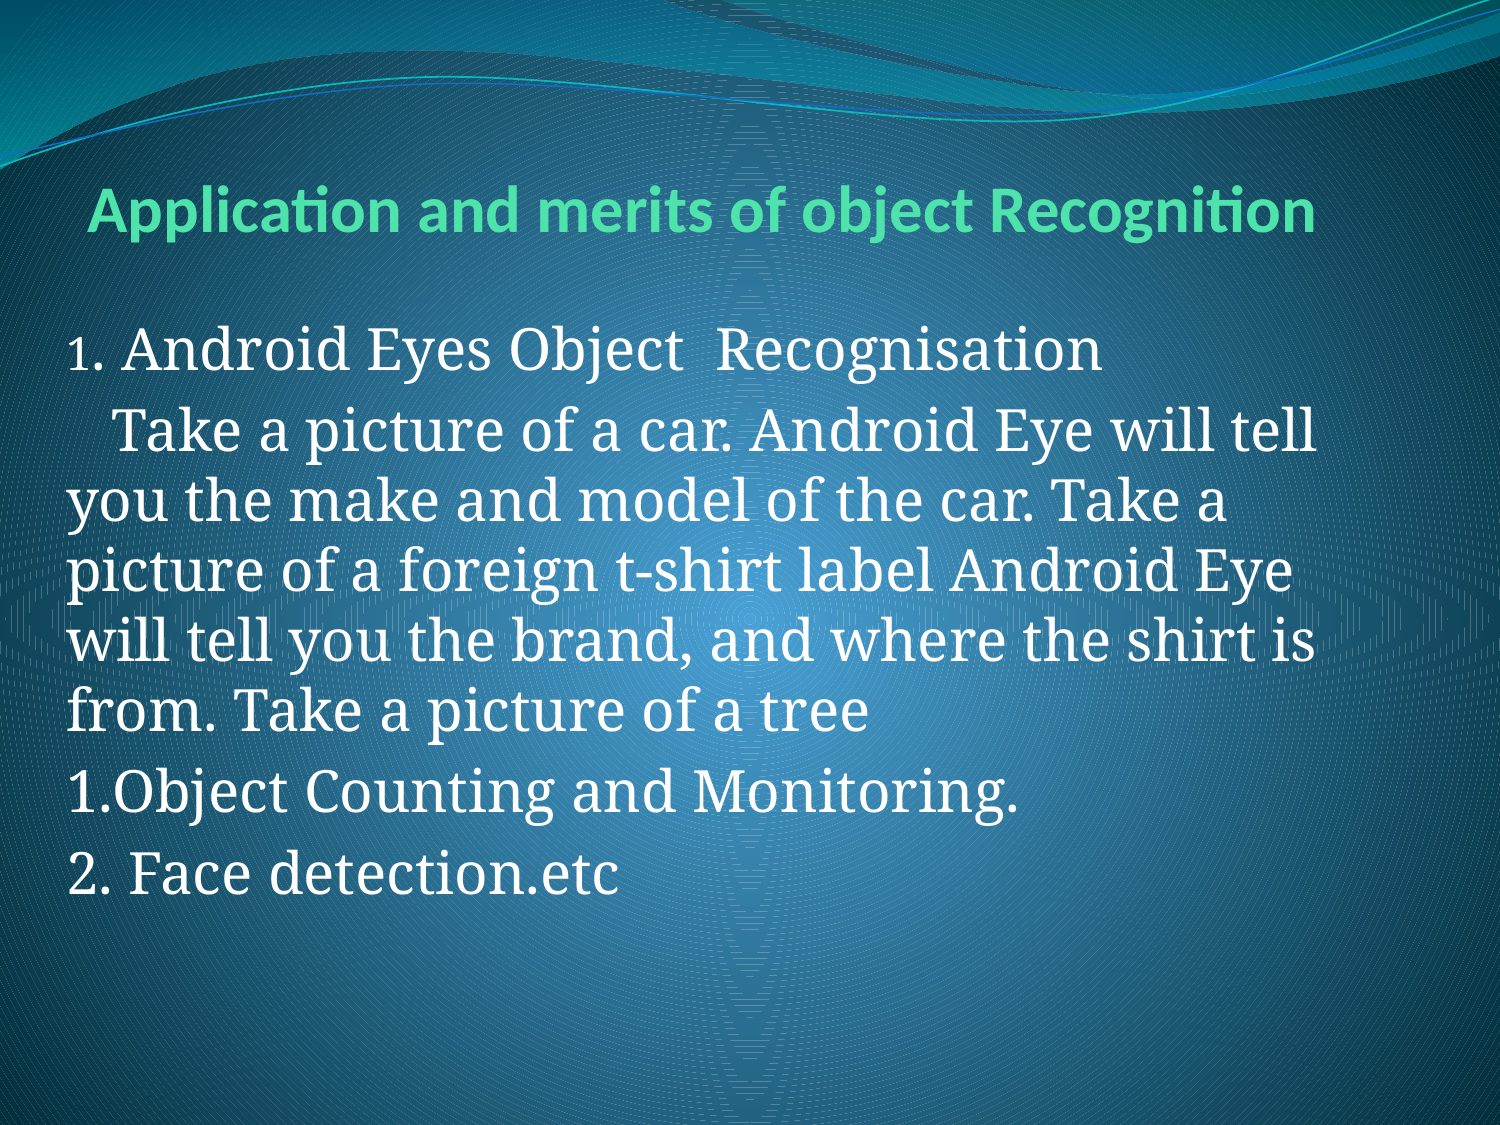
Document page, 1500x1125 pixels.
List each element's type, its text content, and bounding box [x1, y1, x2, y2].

title Application and merits of object Recognition [86, 105, 1362, 247]
list 1. Android Eyes Object Recognisation Take a picture of a car. Android Eye will tell you the make and model of the car. Take a picture of a foreign t-shirt label Android Eye will tell you the brand, and where the shirt is from. Take a picture of a tree 1.Object Counting and Monitoring. 2. Face detection.etc [58, 304, 1334, 1008]
